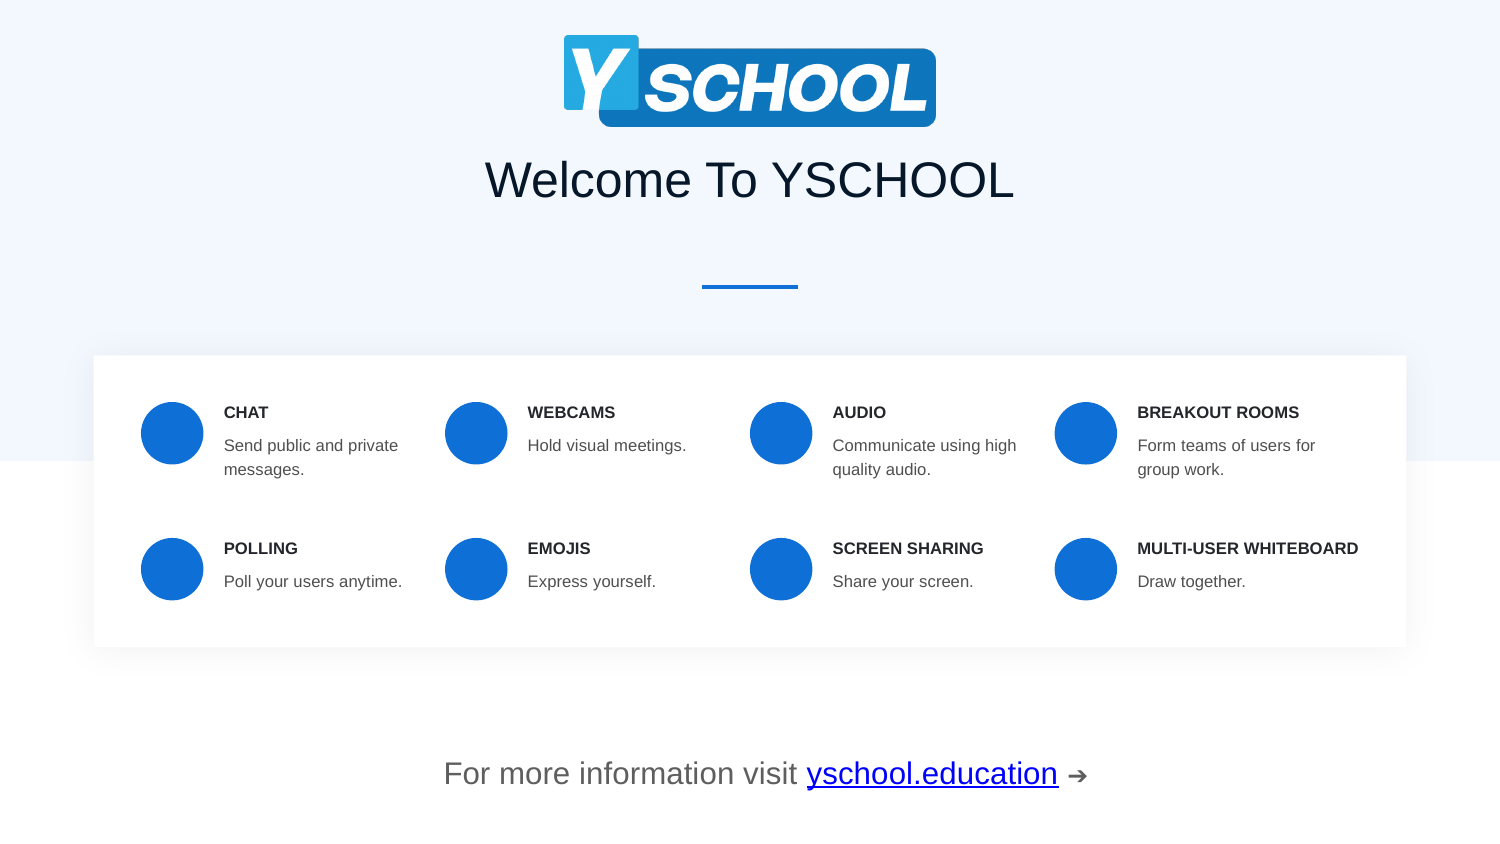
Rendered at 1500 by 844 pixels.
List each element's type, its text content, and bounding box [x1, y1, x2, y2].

picture [0, 0, 1500, 461]
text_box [93, 355, 1407, 648]
text_box For more information visit yschool.education ➔ [430, 752, 1102, 791]
